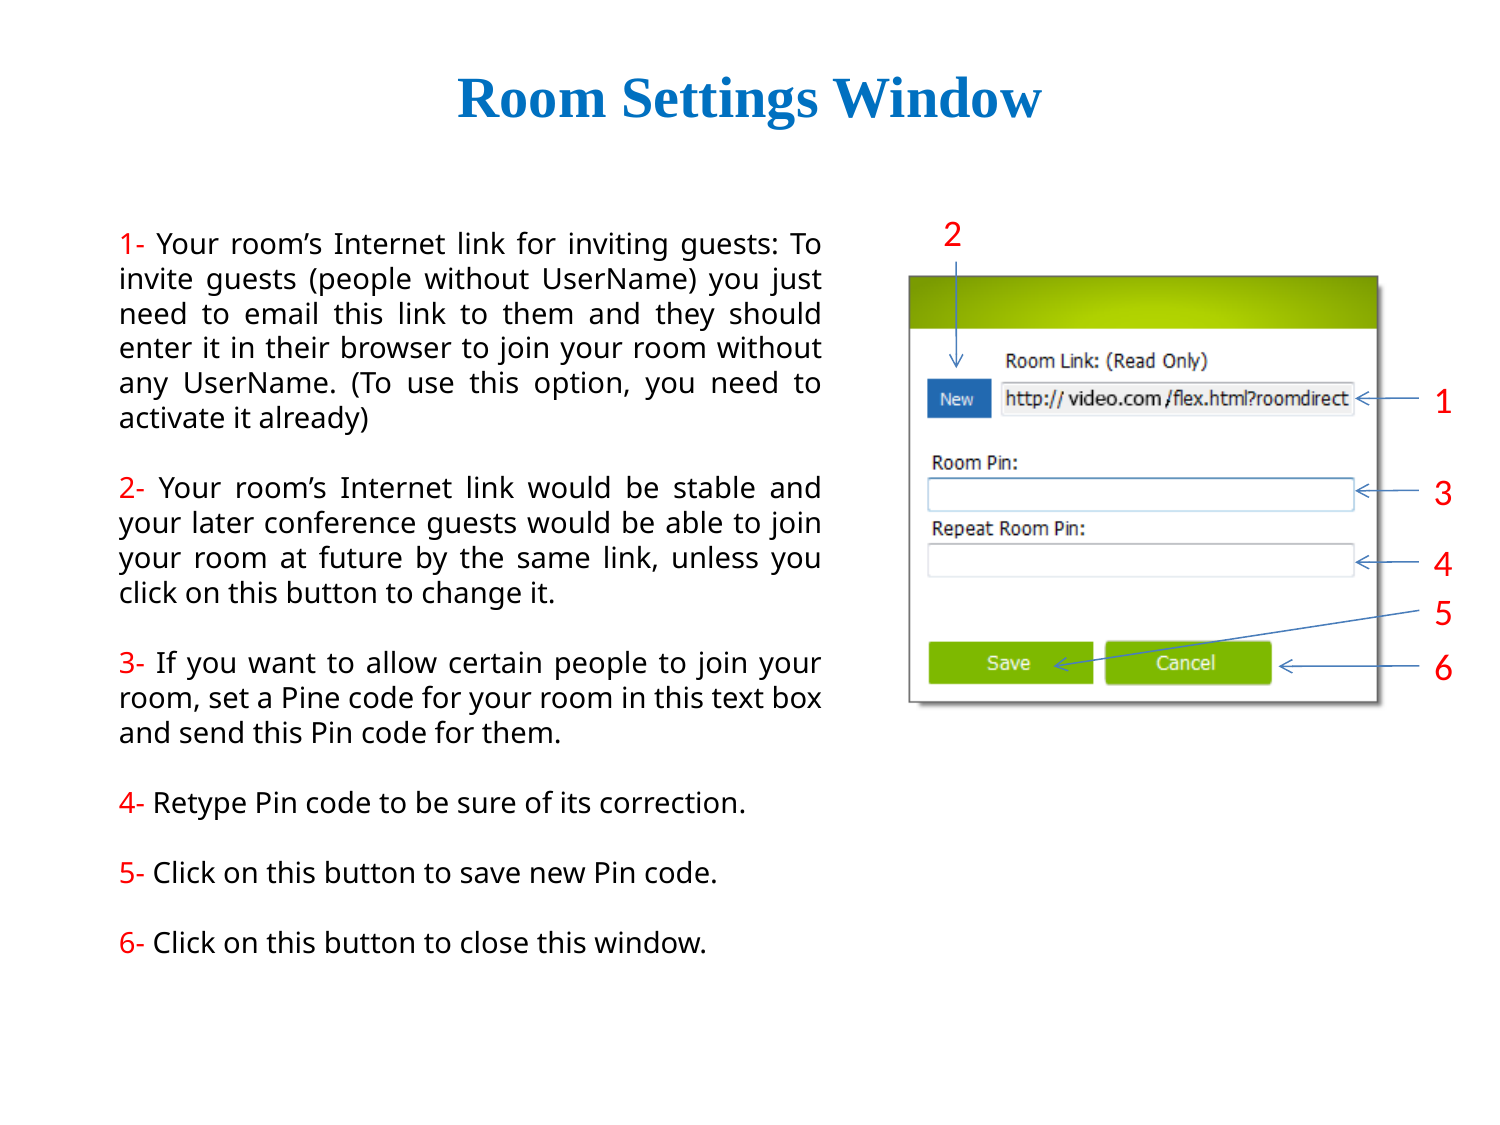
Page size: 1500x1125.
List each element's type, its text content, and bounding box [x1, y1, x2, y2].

text_box 2 [928, 201, 984, 262]
text_box 5 [1419, 580, 1475, 636]
text_box 4 [1418, 531, 1475, 592]
text_box 1 [1418, 368, 1475, 428]
picture [900, 267, 1388, 714]
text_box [1053, 610, 1420, 667]
text_box 1- Your room’s Internet link for inviting guests: To invite guests (people without UserName) you just need to email this link to them and they should enter it in their browser to join your room without any UserName. (To use this option, you need to activate it already) 2- Your room’s Internet link would be stable and your later conference guests would be able to join your room at future by the same link, unless you click on this button to change it. 3- If you want to allow certain people to join your room, set a Pine code for your room in this text box and send this Pin code for them. 4- Retype Pin code to be sure of its correction. 5- Click on this button to save new Pin code. 6- Click on this button to close this window. [104, 217, 838, 967]
text_box 6 [1419, 636, 1475, 696]
text_box 3 [1418, 460, 1475, 521]
title Room Settings Window [75, 0, 1425, 188]
